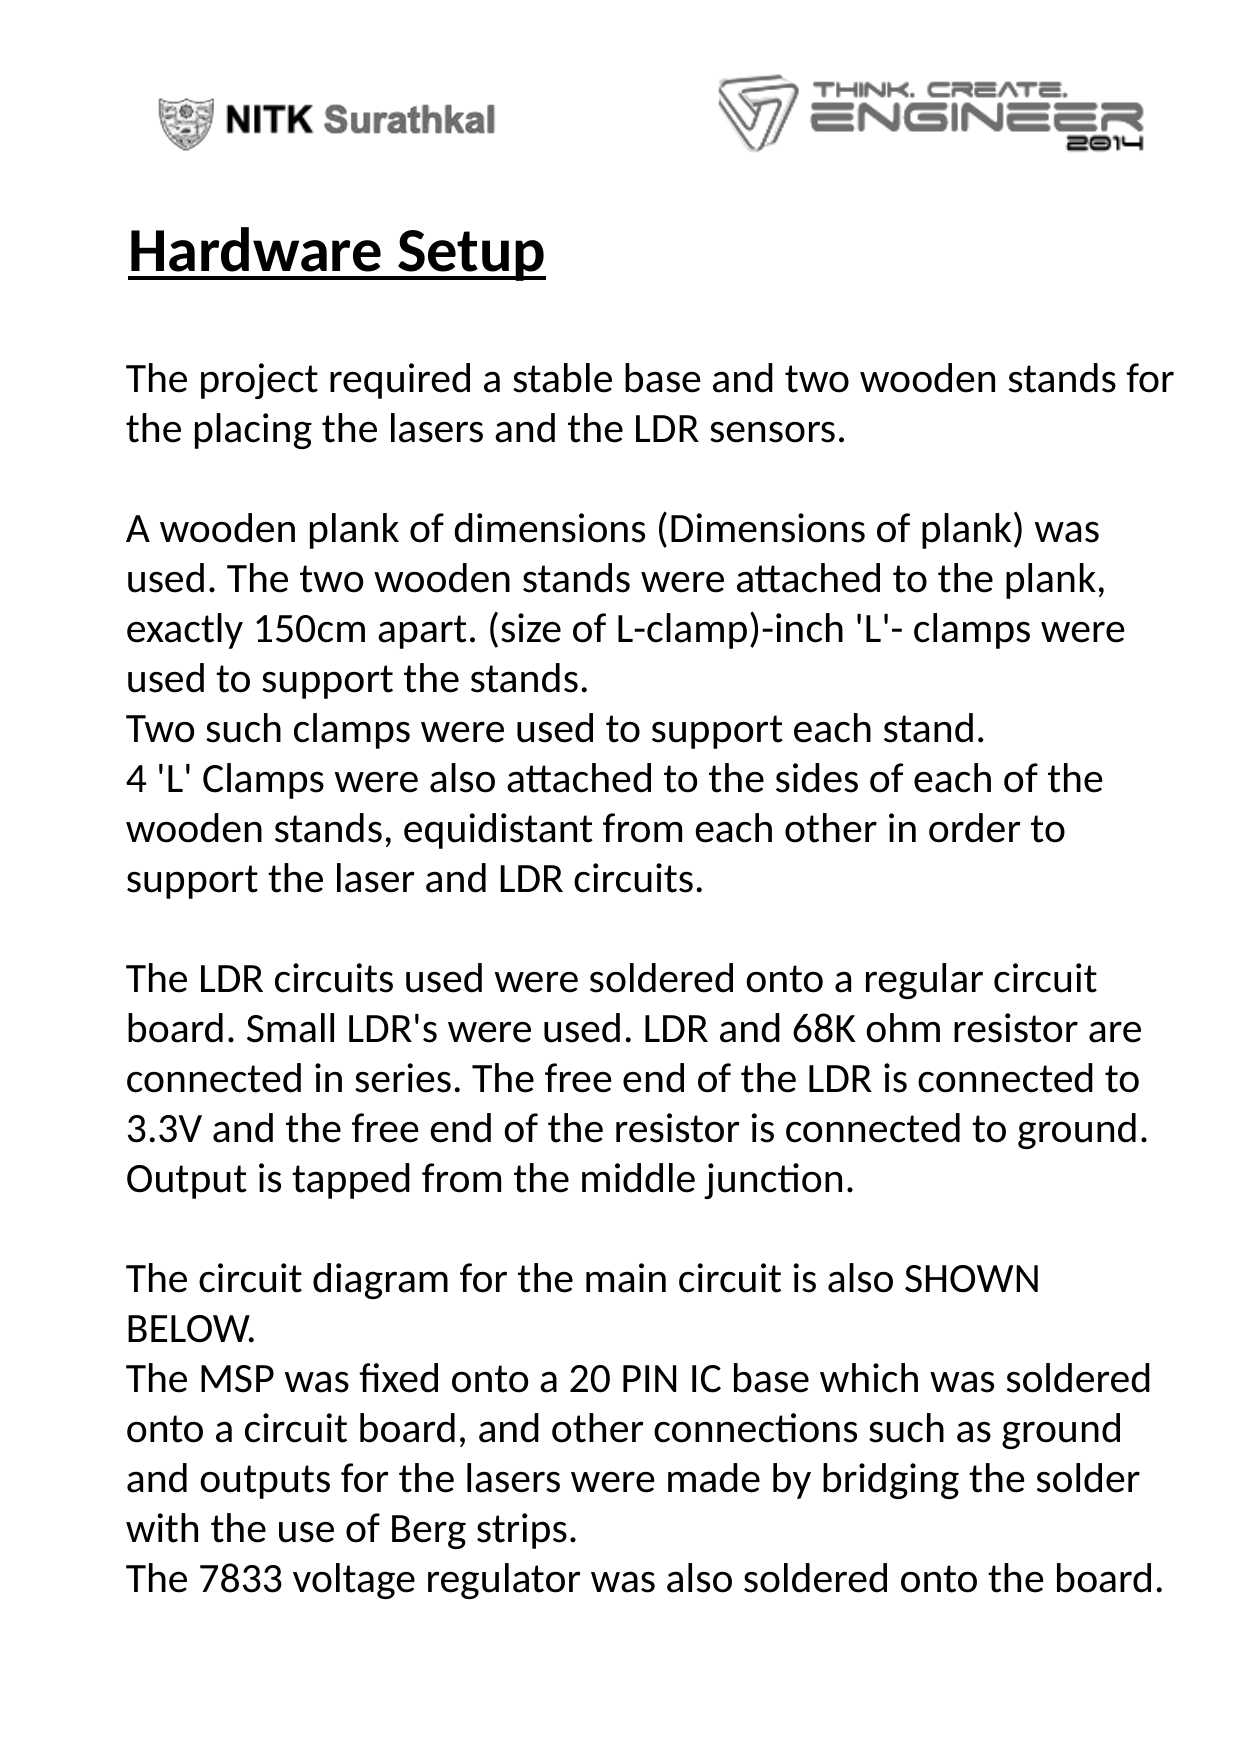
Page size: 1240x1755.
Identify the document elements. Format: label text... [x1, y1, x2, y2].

text_box Hardware Setup [113, 202, 562, 292]
picture [153, 88, 500, 160]
text_box The project required a stable base and two wooden stands for the placing the lasers and the LDR sensors. A wooden plank of dimensions (Dimensions of plank) was used. The two wooden stands were attached to the plank, exactly 150cm apart. (size of L-clamp)-inch 'L'- clamps were used to support the stands. Two such clamps were used to support each stand. 4 'L' Clamps were also attached to the sides of each of the wooden stands, equidistant from each other in order to support the laser and LDR circuits. The LDR circuits used were soldered onto a regular circuit board. Small LDR's were used. LDR and 68K ohm resistor are connected in series. The free end of the LDR is connected to 3.3V and the free end of the resistor is connected to ground. Output is tapped from the middle junction. The circuit diagram for the main circuit is also SHOWN BELOW. The MSP was fixed onto a 20 PIN IC base which was soldered onto a circuit board, and other connections such as ground and outputs for the lasers were made by bridging the solder with the use of Berg strips. The 7833 voltage regulator was also soldered onto the board. [111, 292, 1195, 1654]
picture [712, 73, 1153, 160]
